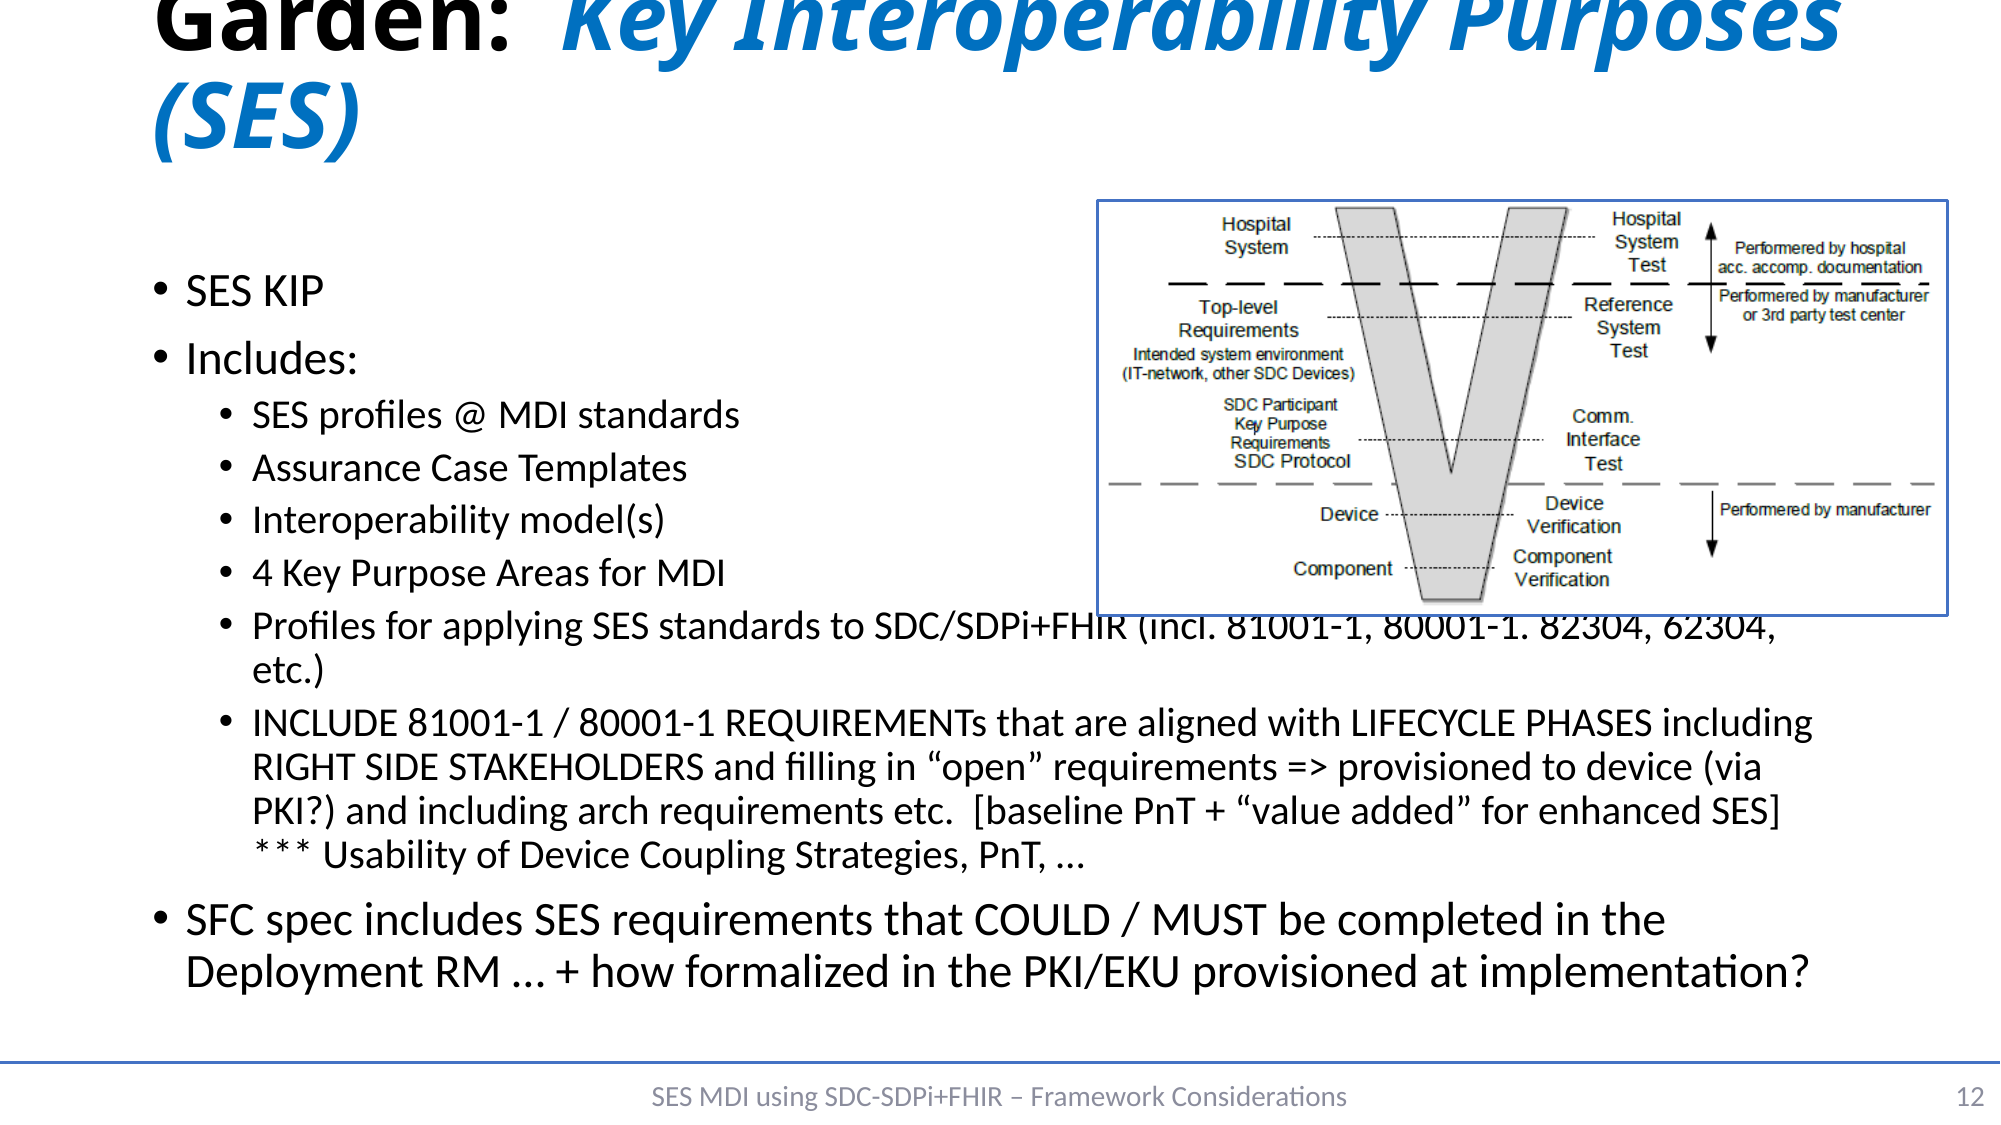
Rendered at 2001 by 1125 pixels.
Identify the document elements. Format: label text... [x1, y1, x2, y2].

footer SES MDI using SDC-SDPi+FHIR – Framework Considerations [0, 1064, 1810, 1125]
picture [1098, 201, 1947, 615]
title Garden: Key Interoperability Purposes (SES) [137, 3, 1863, 136]
list SES KIP Includes: SES profiles @ MDI standards Assurance Case Templates Interoperability model(s) 4 Key Purpose Areas for MDI Profiles for applying SES standards to SDC/SDPi+FHIR (incl. 81001-1, 80001-1. 82304, 62304, etc.) INCLUDE 81001-1 / 80001-1 REQUIREMENTs that are aligned with LIFECYCLE PHASES including RIGHT SIDE STAKEHOLDERS and filling in “open” requirements => provisioned to device (via PKI?) and including arch requirements etc. [baseline PnT + “value added” for enhanced SES] *** Usability of Device Coupling Strategies, PnT, … SFC spec includes SES requirements that COULD / MUST be completed in the Deployment RM … + how formalized in the PKI/EKU provisioned at implementation? [137, 257, 1863, 1050]
slide_number 12 [1810, 1064, 2000, 1125]
